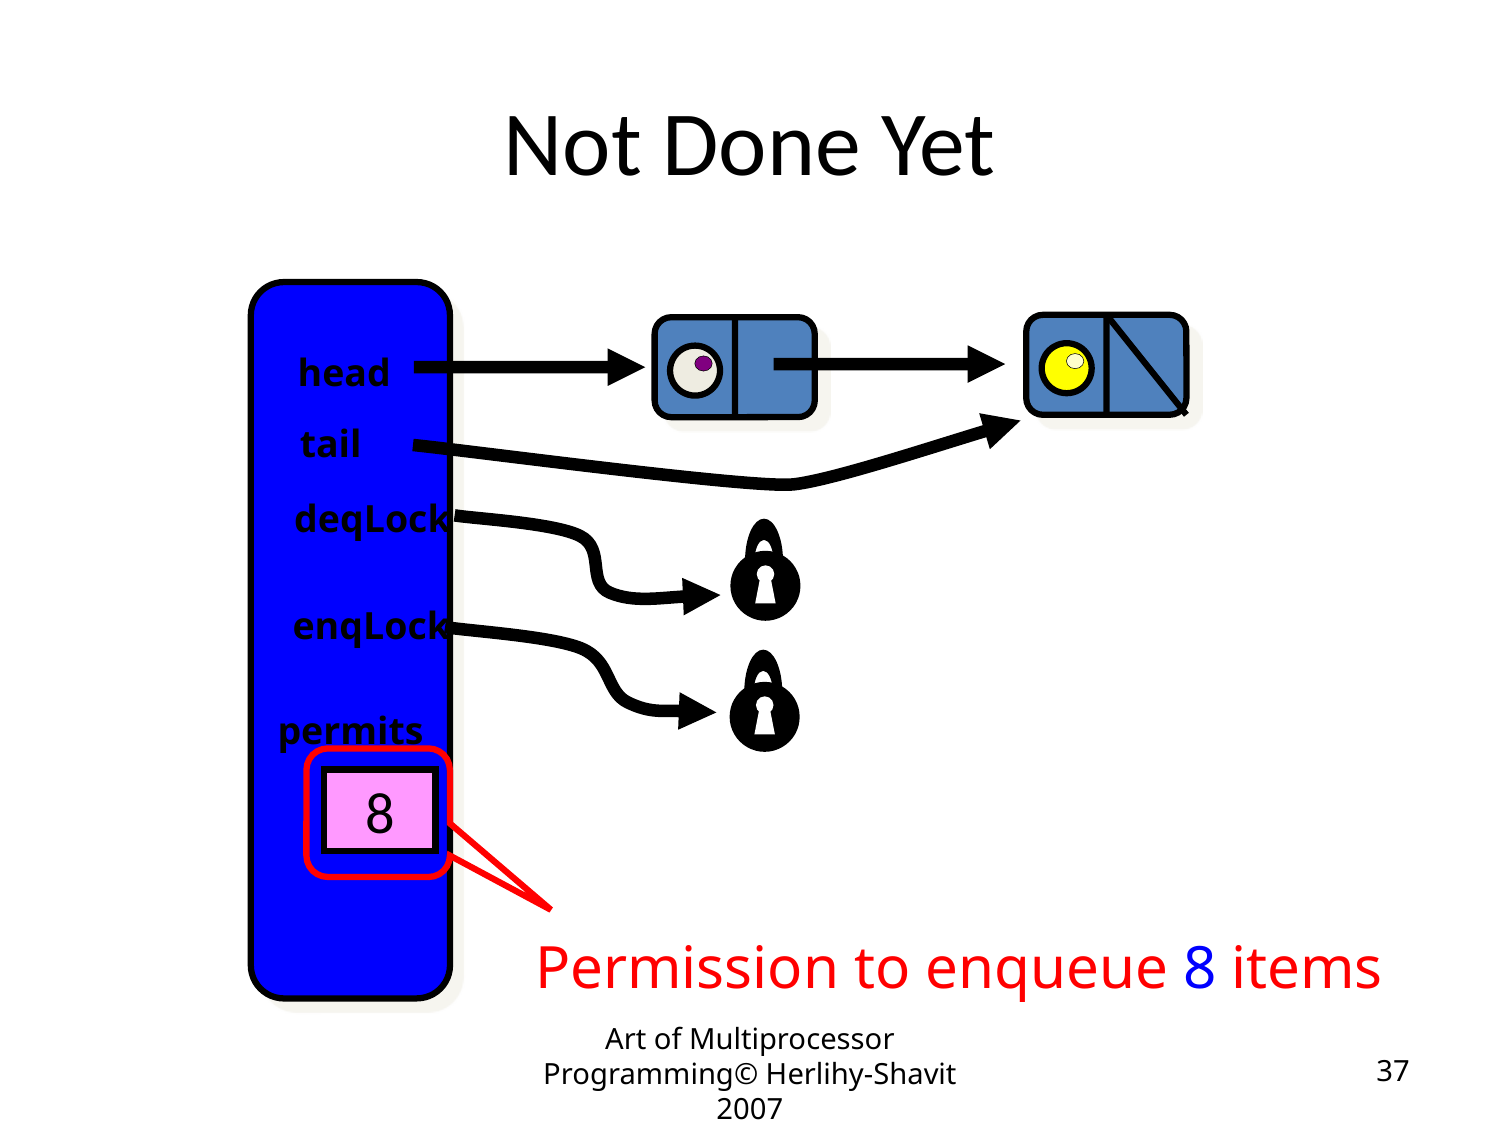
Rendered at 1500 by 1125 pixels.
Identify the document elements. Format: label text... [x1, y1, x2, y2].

text_box permits [262, 700, 439, 760]
text_box [445, 626, 717, 718]
title Not Done Yet [75, 45, 1425, 233]
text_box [729, 649, 800, 753]
text_box [412, 417, 1021, 485]
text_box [669, 345, 721, 396]
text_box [1041, 342, 1092, 394]
text_box [250, 282, 451, 999]
text_box Permission to enqueue 8 items [481, 922, 1437, 1008]
text_box deqLock [279, 487, 466, 548]
text_box tail [285, 412, 377, 473]
text_box enqLock [277, 594, 465, 655]
text_box 8 [324, 769, 436, 851]
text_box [730, 518, 801, 622]
footer Art of Multiprocessor Programming© Herlihy-Shavit 2007 [512, 1042, 988, 1103]
text_box head [282, 341, 406, 401]
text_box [654, 316, 815, 418]
text_box [306, 748, 551, 910]
text_box [454, 515, 721, 602]
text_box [1025, 314, 1187, 416]
slide_number 37 [1074, 1042, 1425, 1103]
text_box [413, 361, 646, 374]
text_box [820, 357, 1006, 371]
